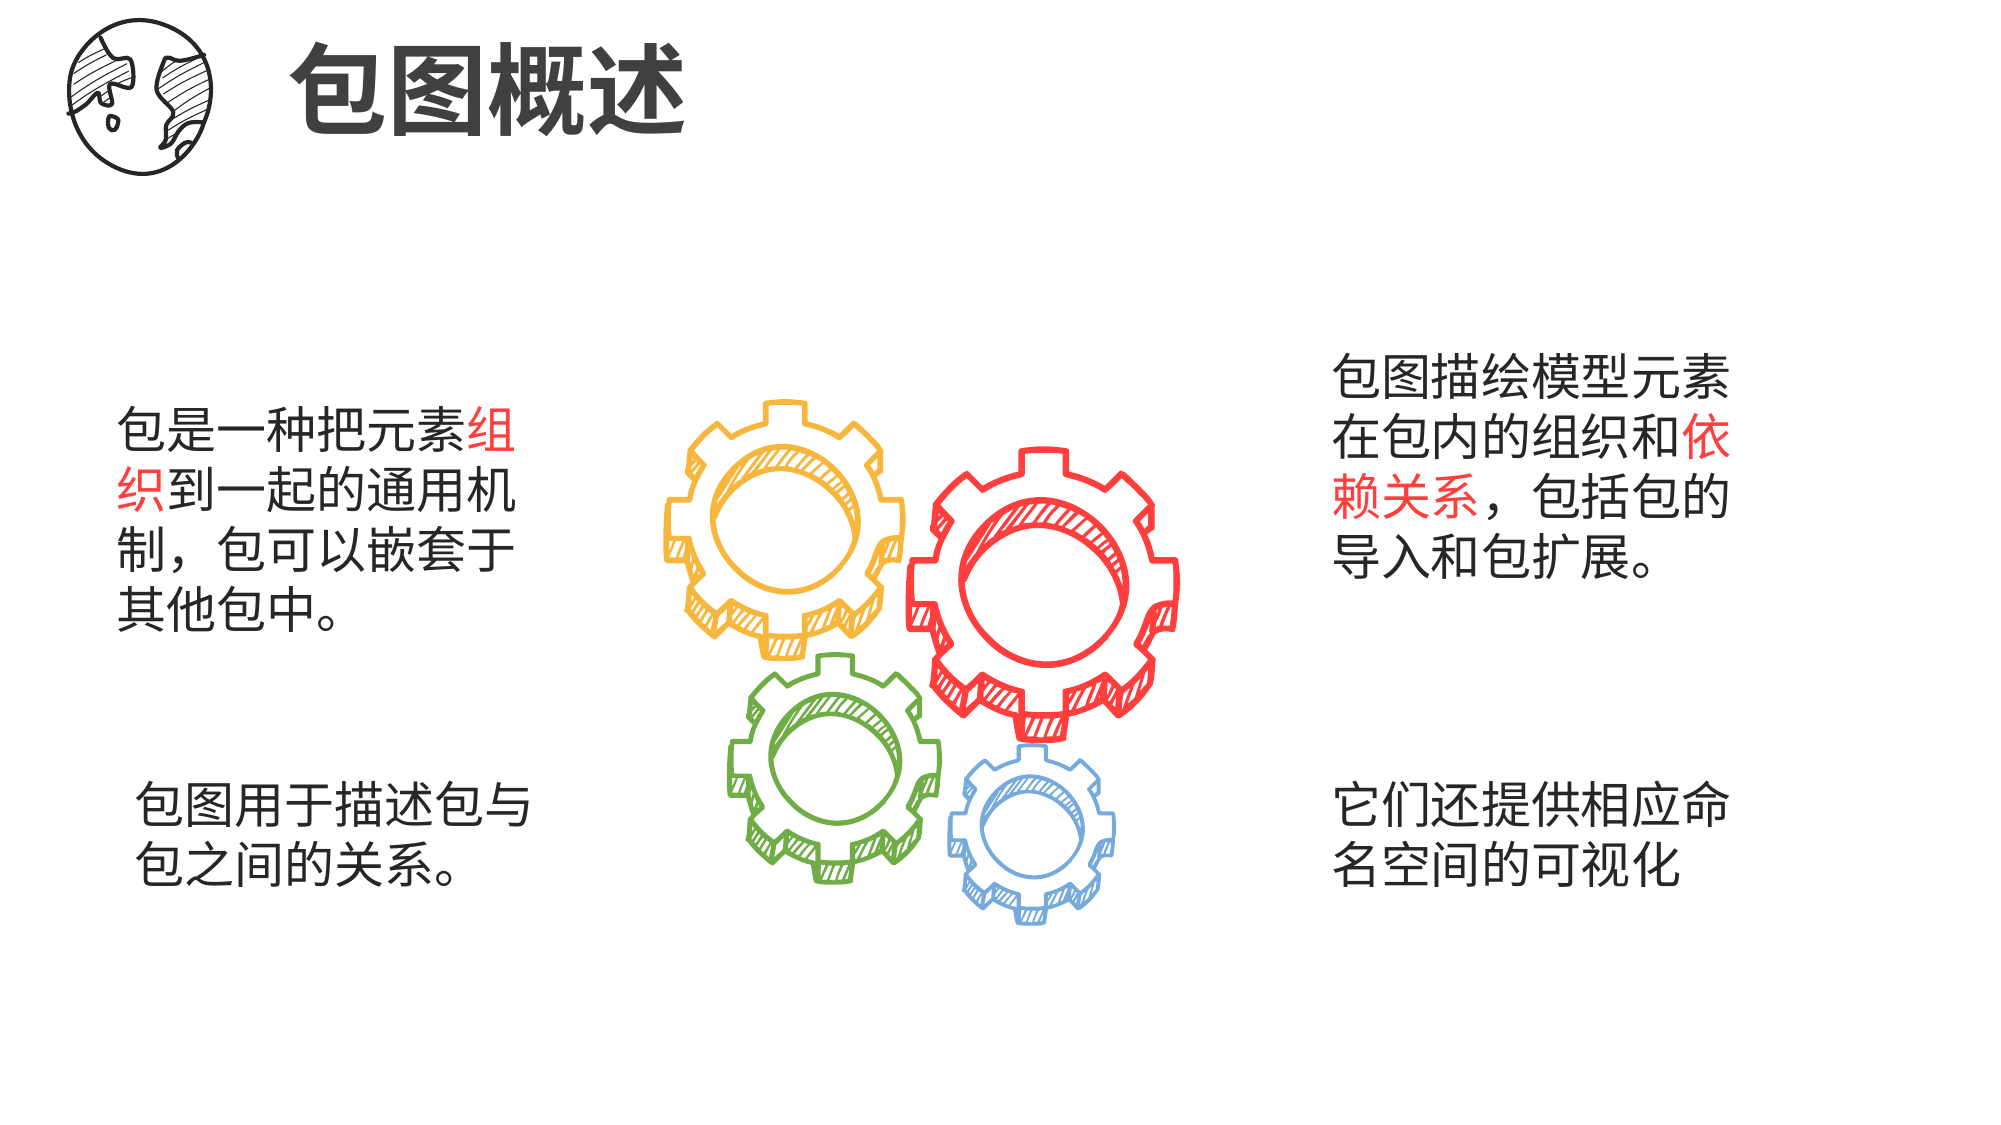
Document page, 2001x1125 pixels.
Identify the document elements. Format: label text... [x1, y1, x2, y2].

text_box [65, 20, 215, 172]
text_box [947, 743, 1117, 926]
text_box 包图概述 [273, 20, 703, 155]
text_box 包图描绘模型元素在包内的组织和依赖关系，包括包的导入和包扩展。 [1316, 337, 1757, 593]
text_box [905, 446, 1181, 744]
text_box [726, 662, 943, 885]
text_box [663, 399, 906, 662]
text_box 包是一种把元素组织到一起的通用机制，包可以嵌套于其他包中。 [101, 391, 542, 647]
text_box 包图用于描述包与包之间的关系。 [119, 766, 561, 902]
text_box 它们还提供相应命名空间的可视化 [1316, 766, 1757, 902]
